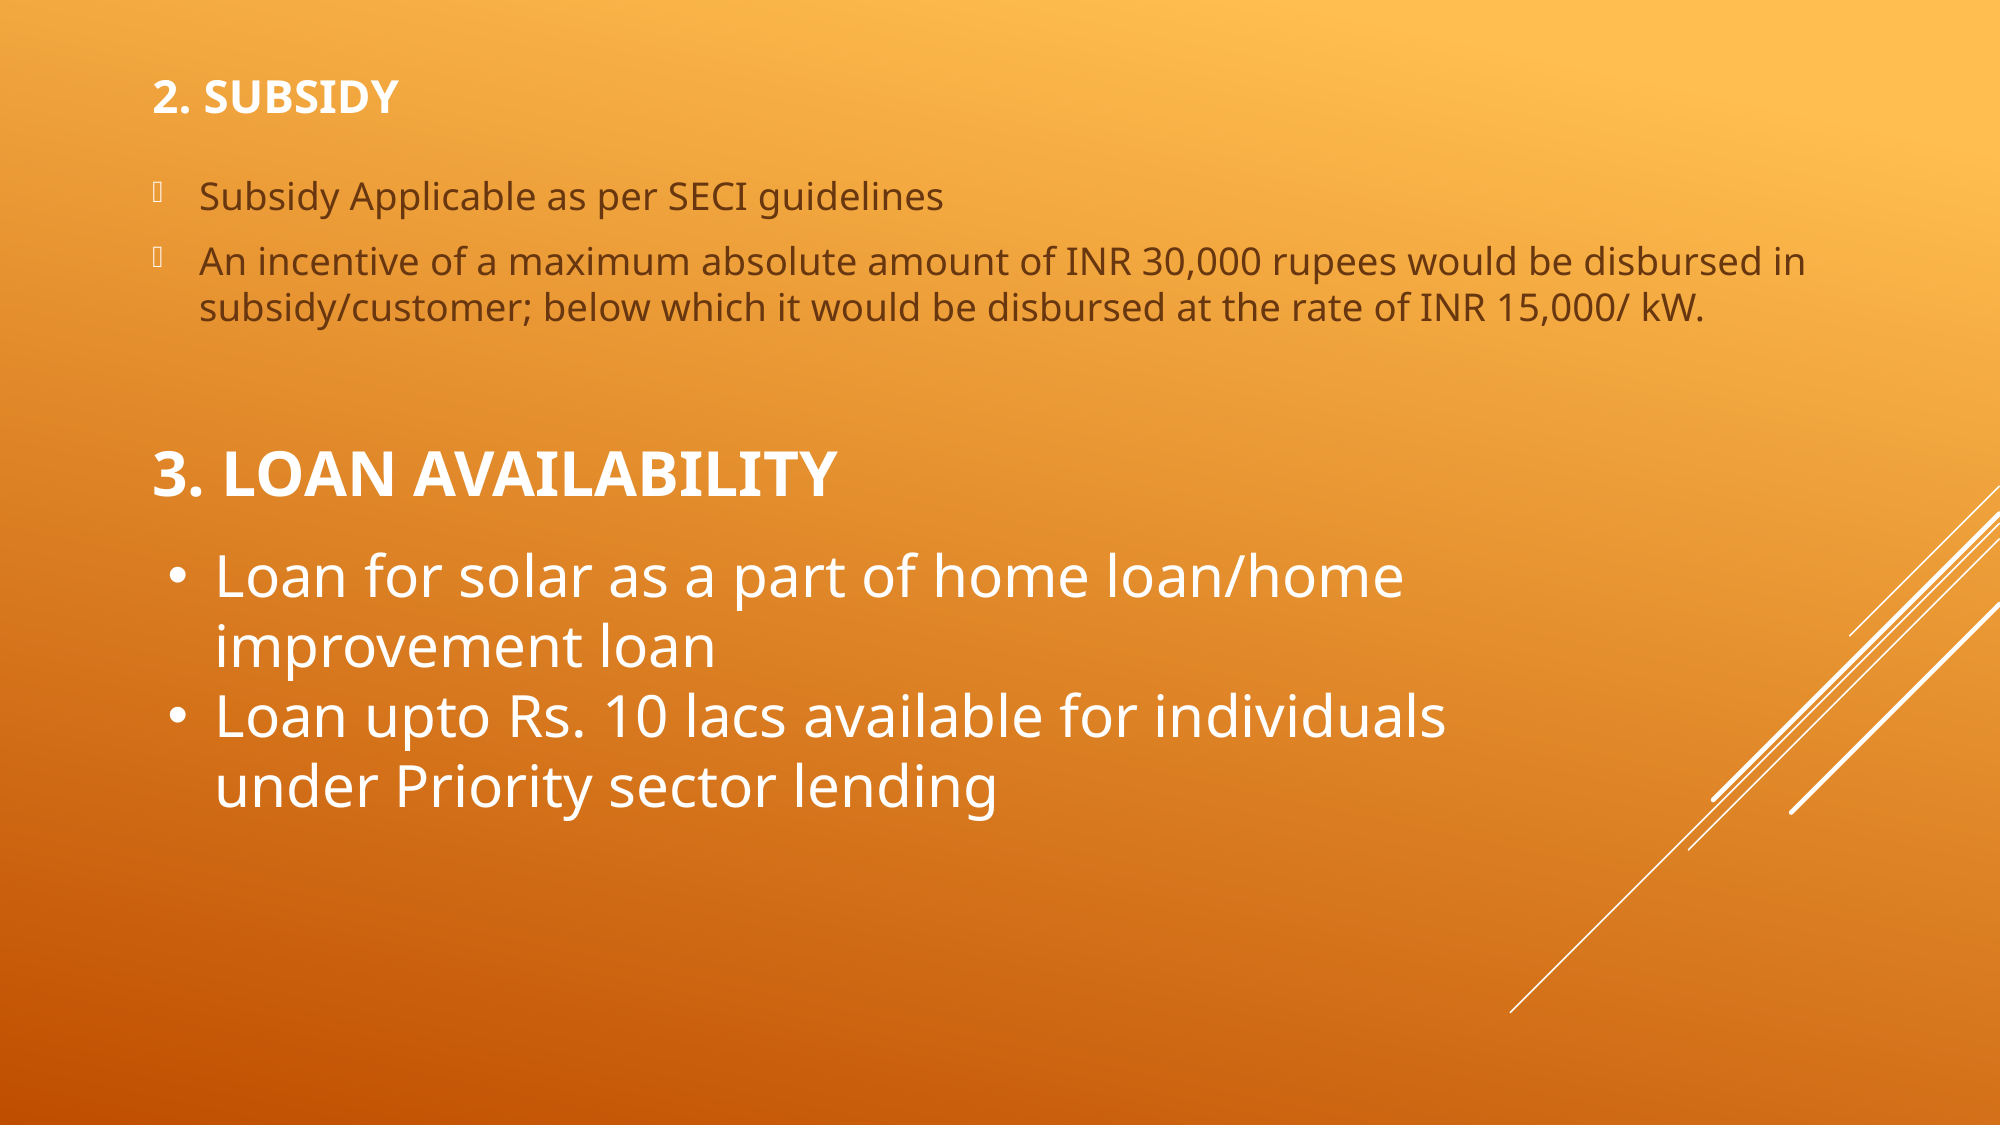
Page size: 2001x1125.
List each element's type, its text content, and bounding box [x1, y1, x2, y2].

text_box Loan for solar as a part of home loan/home improvement loan Loan upto Rs. 10 lacs available for individuals under Priority sector lending [152, 532, 1767, 872]
text_box 3. LOAN AVAILABILITY [137, 433, 1888, 593]
title 2. SUBSIDY [137, 59, 1863, 148]
list Subsidy Applicable as per SECI guidelines An incentive of a maximum absolute amount of INR 30,000 rupees would be disbursed in subsidy/customer; below which it would be disbursed at the rate of INR 15,000/ kW. [137, 148, 1863, 353]
